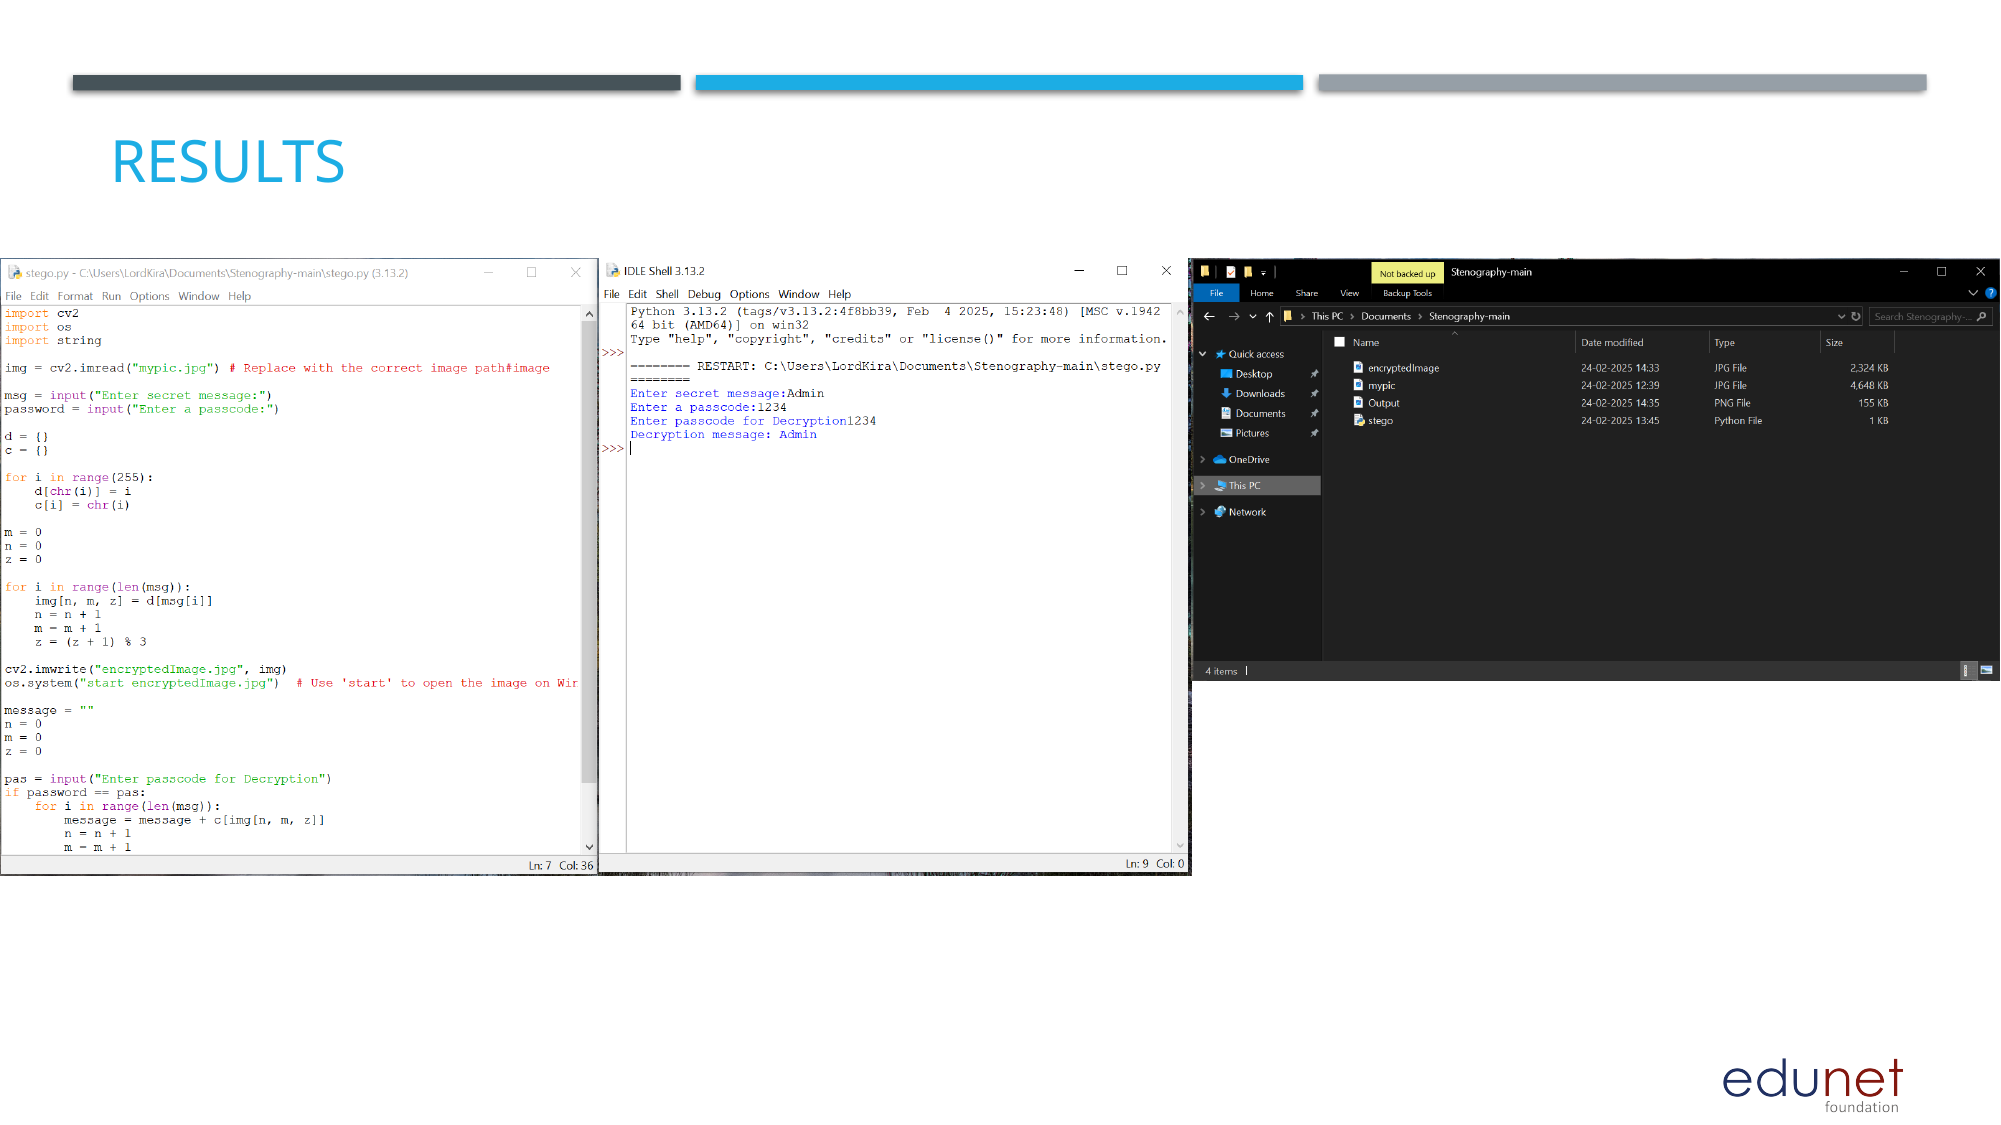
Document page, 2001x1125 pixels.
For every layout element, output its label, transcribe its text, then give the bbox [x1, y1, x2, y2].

picture [0, 257, 2000, 877]
text_box Results [95, 115, 1905, 202]
picture [1719, 1056, 1905, 1116]
